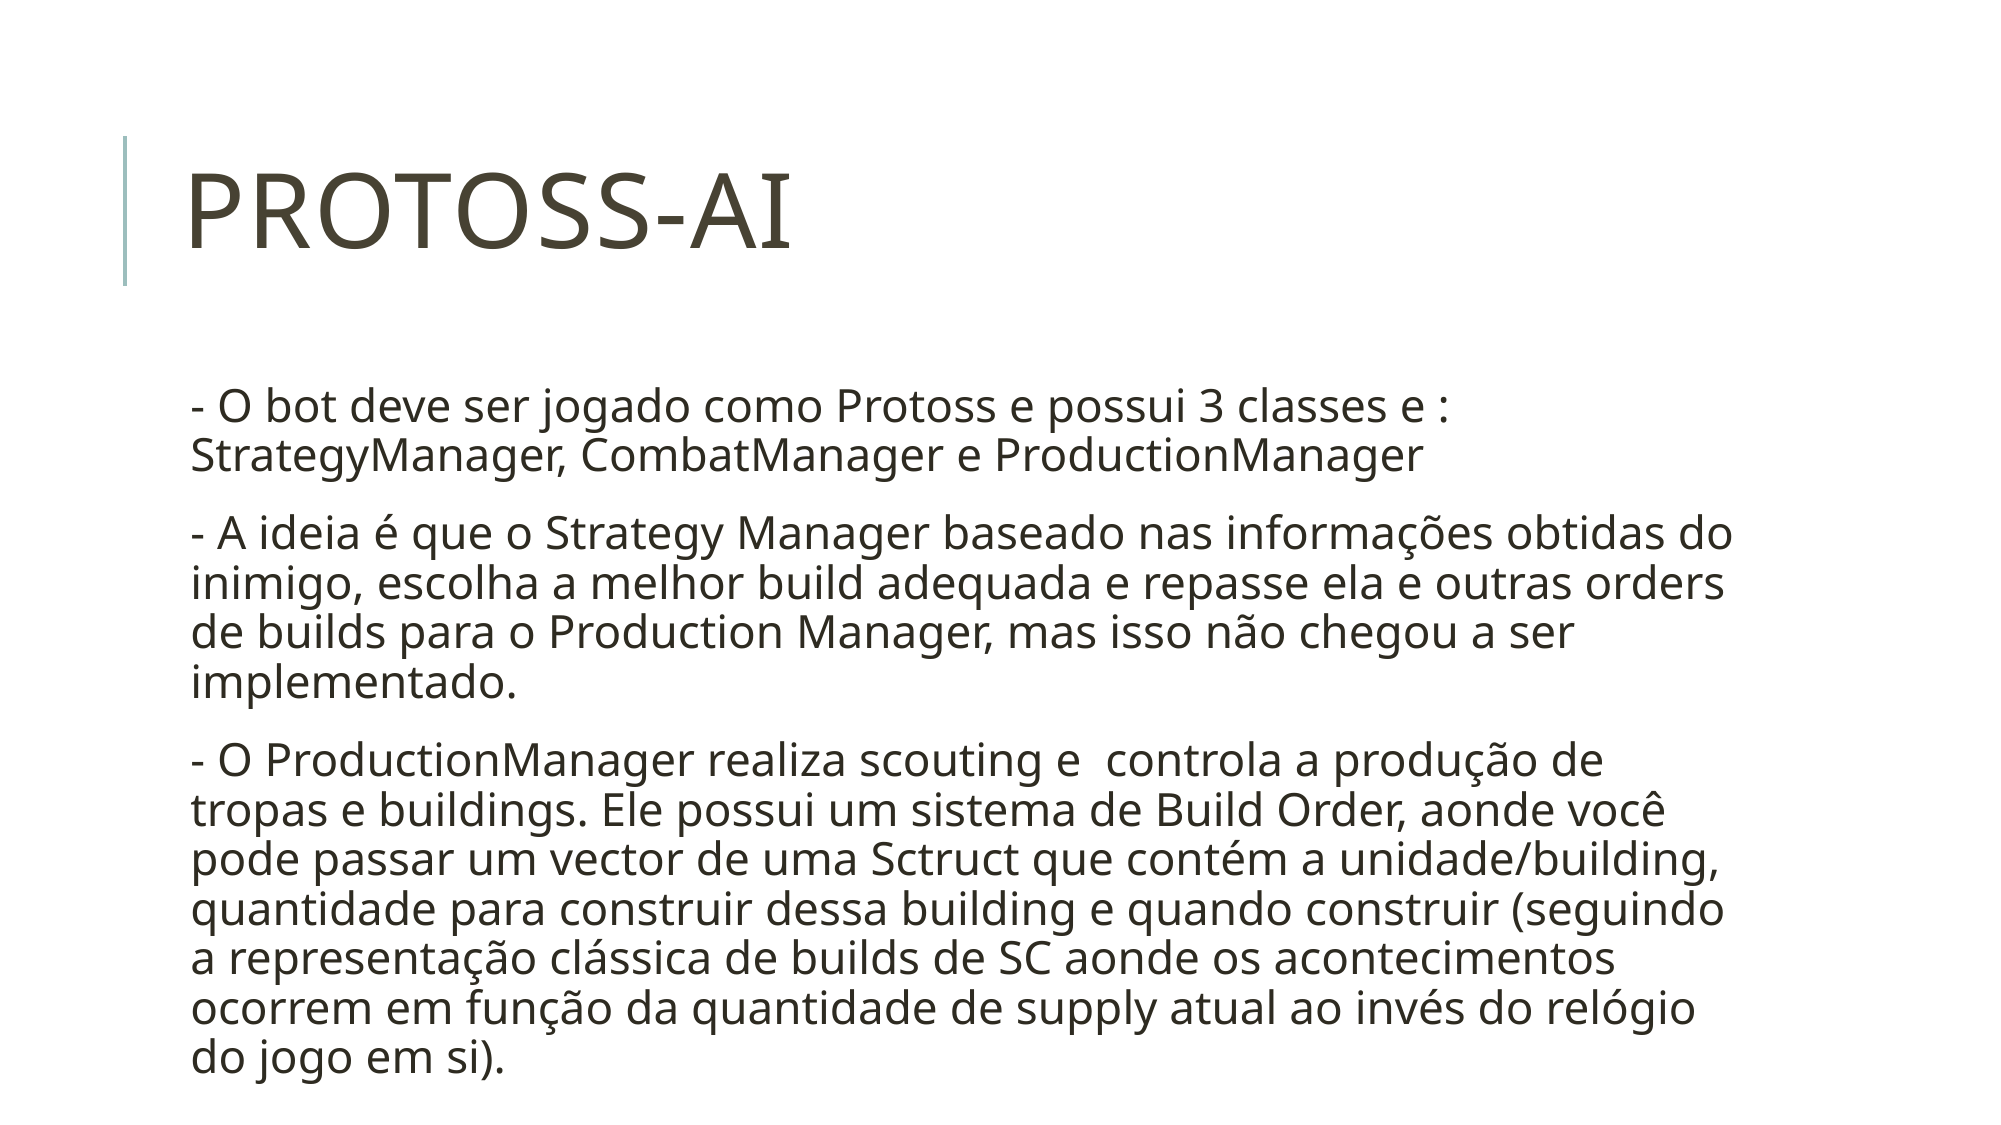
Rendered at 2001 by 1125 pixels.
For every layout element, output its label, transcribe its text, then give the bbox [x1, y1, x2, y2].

list - O bot deve ser jogado como Protoss e possui 3 classes e : StrategyManager, CombatManager e ProductionManager - A ideia é que o Strategy Manager baseado nas informações obtidas do inimigo, escolha a melhor build adequada e repasse ela e outras orders de builds para o Production Manager, mas isso não chegou a ser implementado. - O ProductionManager realiza scouting e controla a produção de tropas e buildings. Ele possui um sistema de Build Order, aonde você pode passar um vector de uma Sctruct que contém a unidade/building, quantidade para construir dessa building e quando construir (seguindo a representação clássica de builds de SC aonde os acontecimentos ocorrem em função da quantidade de supply atual ao invés do relógio do jogo em si). [168, 375, 1763, 1035]
title Protoss-AI [168, 96, 1763, 342]
